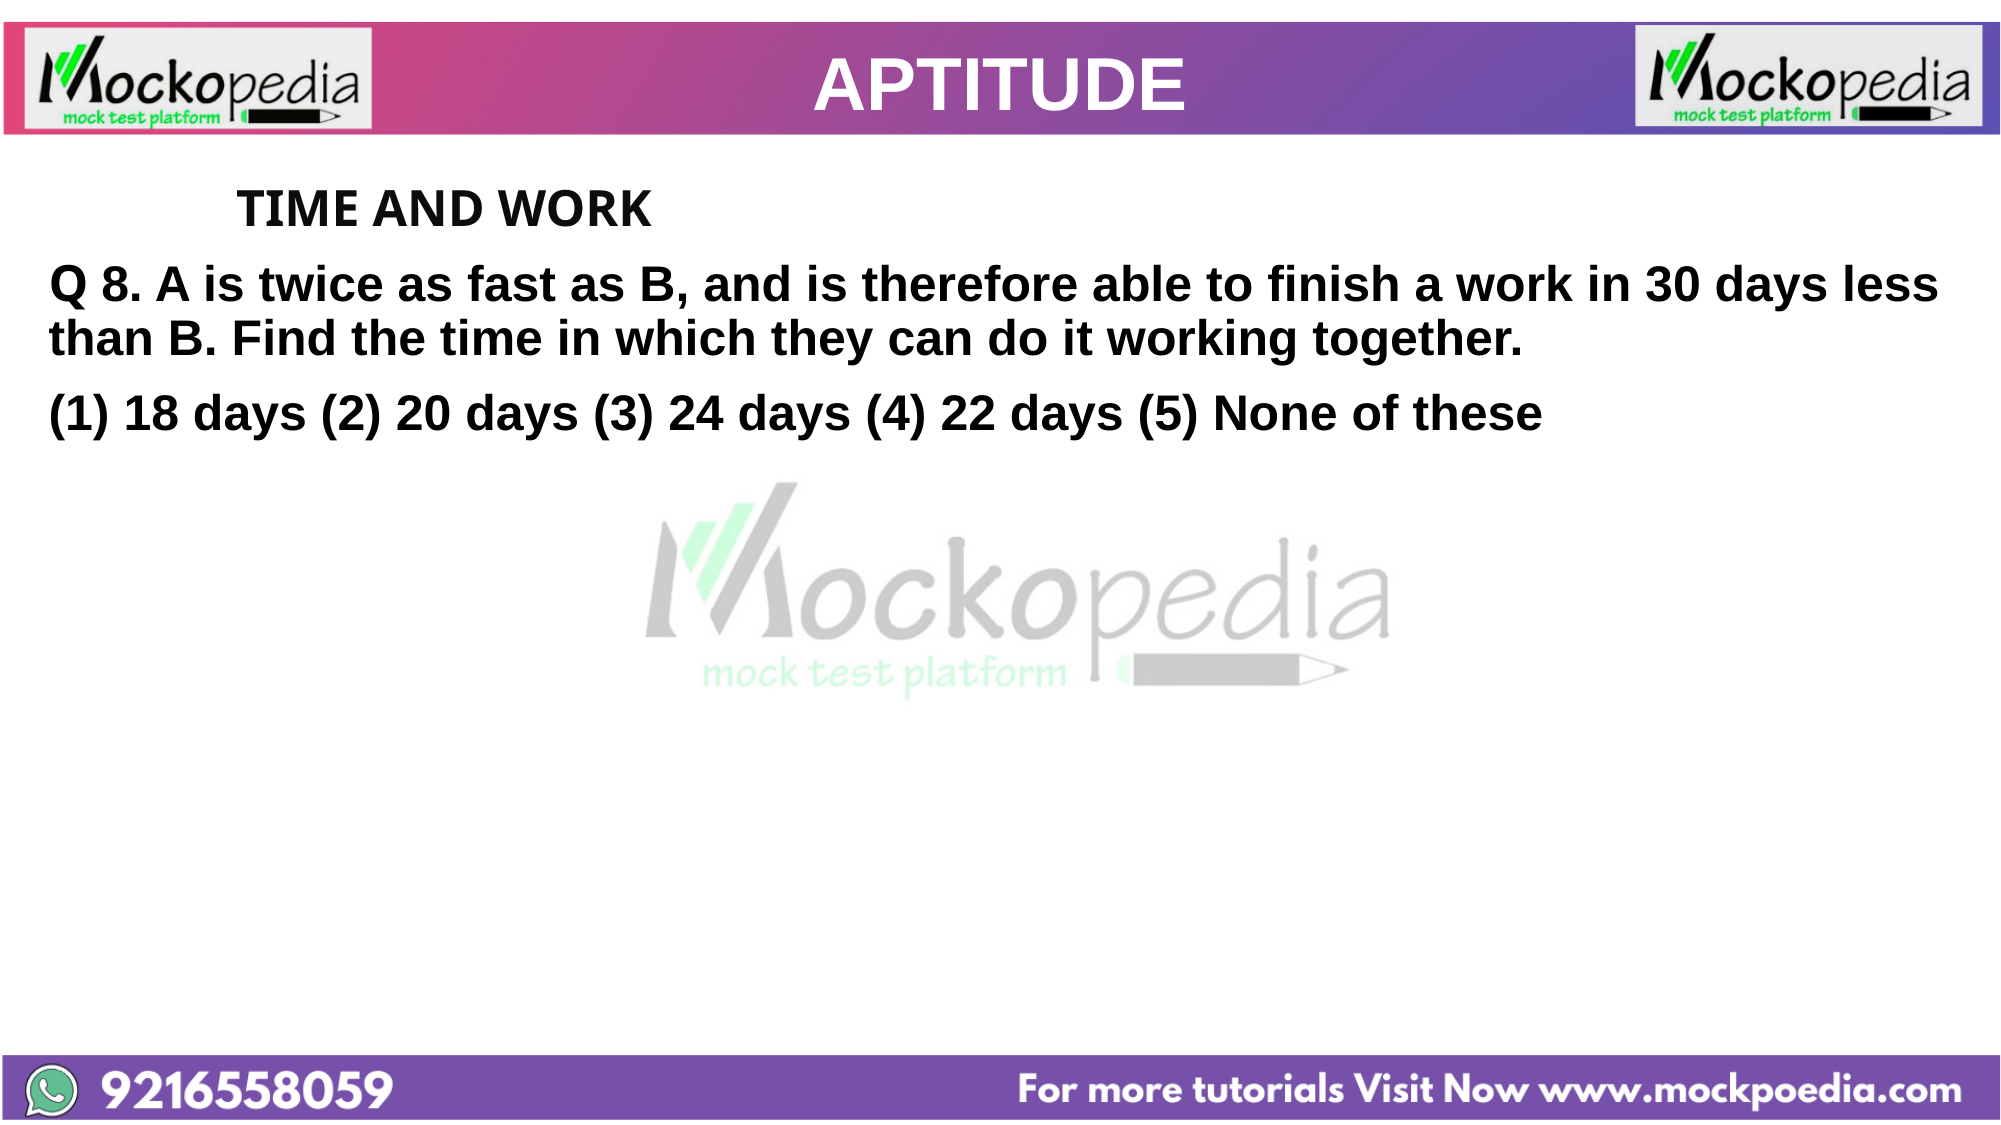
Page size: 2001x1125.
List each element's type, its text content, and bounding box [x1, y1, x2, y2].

list TIME AND WORK Q 8. A is twice as fast as B, and is therefore able to finish a work in 30 days less than B. Find the time in which they can do it working together. (1) 18 days (2) 20 days (3) 24 days (4) 22 days (5) None of these [33, 175, 1959, 1053]
title APTITUDE [41, 31, 1959, 142]
picture [0, 0, 2001, 1125]
